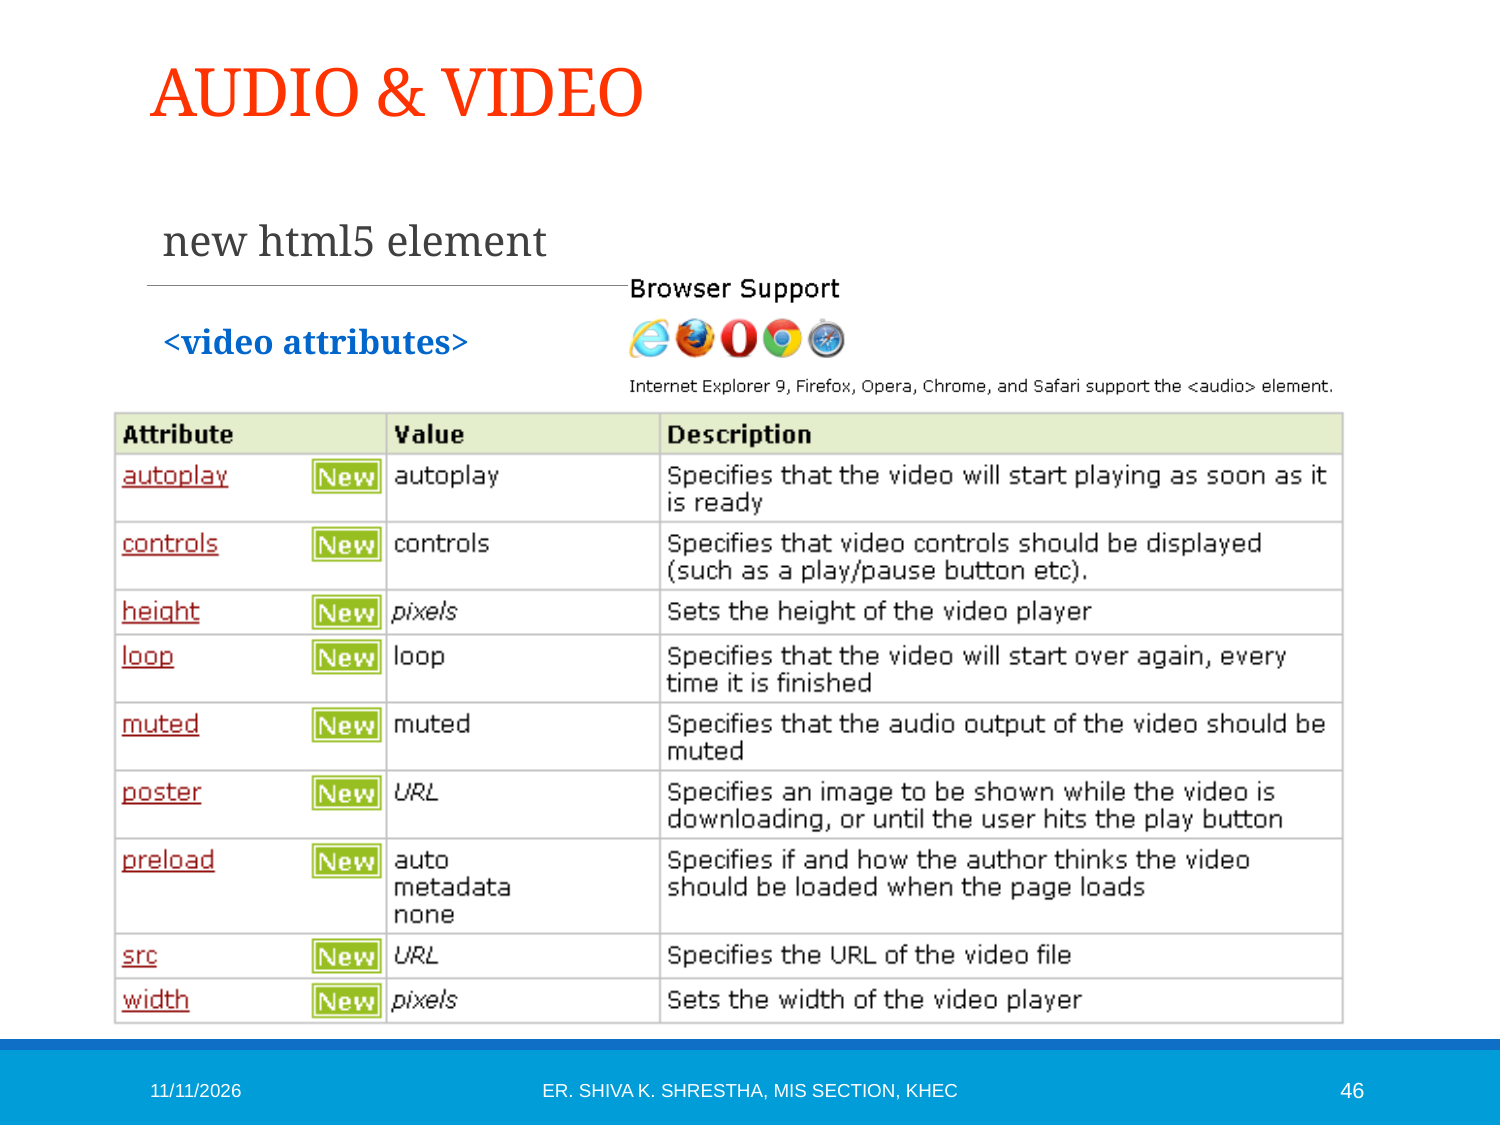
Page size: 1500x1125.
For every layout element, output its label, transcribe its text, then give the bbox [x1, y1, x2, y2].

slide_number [135, 1059, 440, 1120]
list new html5 element <video attributes> [162, 212, 1425, 1050]
footer Er. Shiva K. Shrestha, MIS Section, KhEC [453, 1059, 1047, 1120]
title AUDIO & VIDEO [135, 47, 1373, 285]
picture [99, 274, 1376, 1038]
slide_number 46 [1218, 1059, 1380, 1120]
